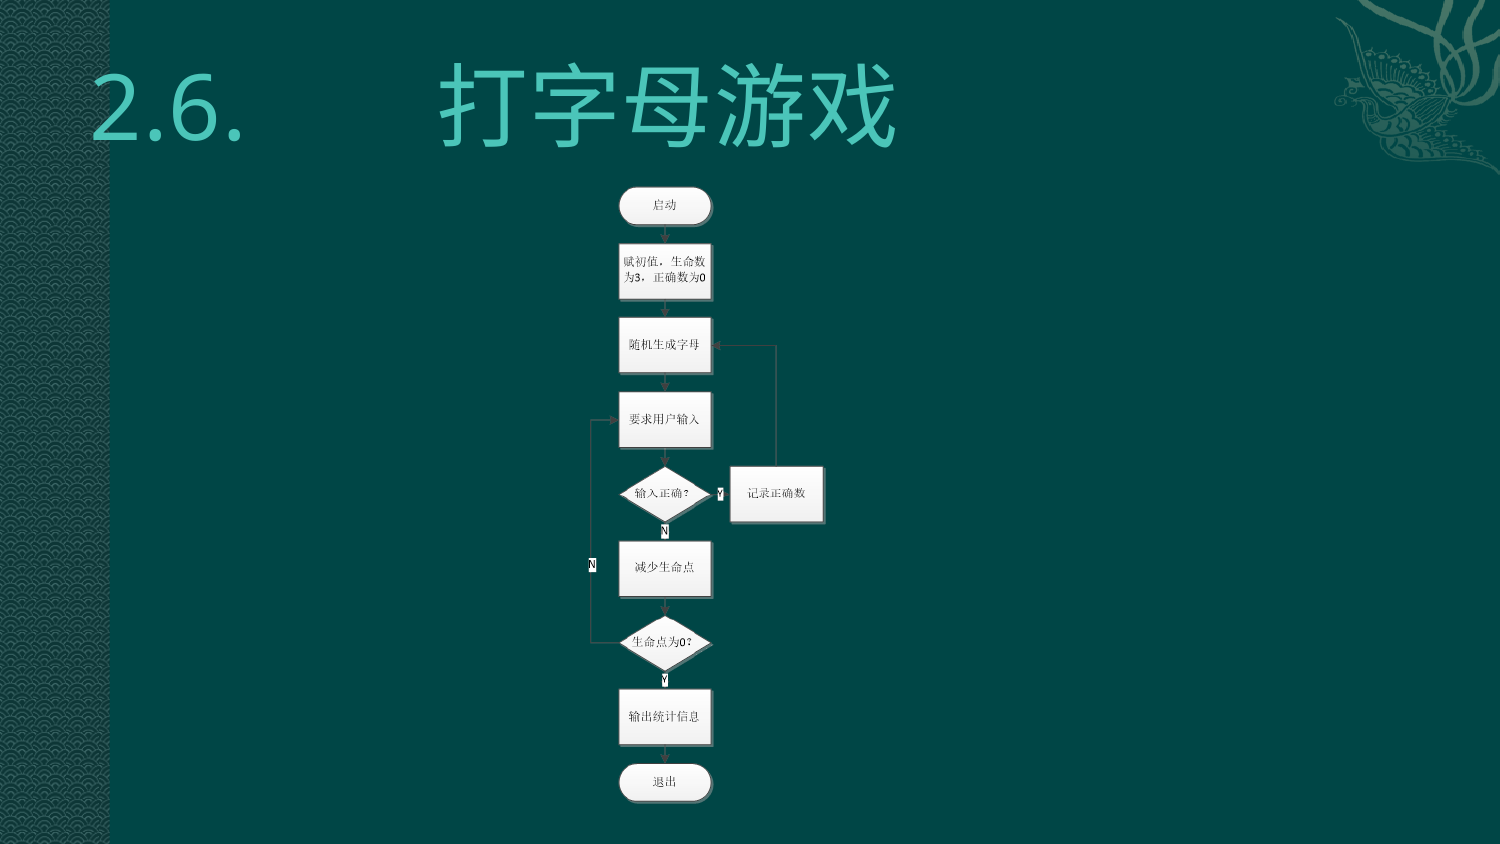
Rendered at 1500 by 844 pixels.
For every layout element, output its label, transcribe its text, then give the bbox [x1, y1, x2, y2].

picture [0, 0, 110, 844]
picture [560, 185, 828, 806]
title 2.6. 打字母游戏 [75, 33, 1351, 175]
